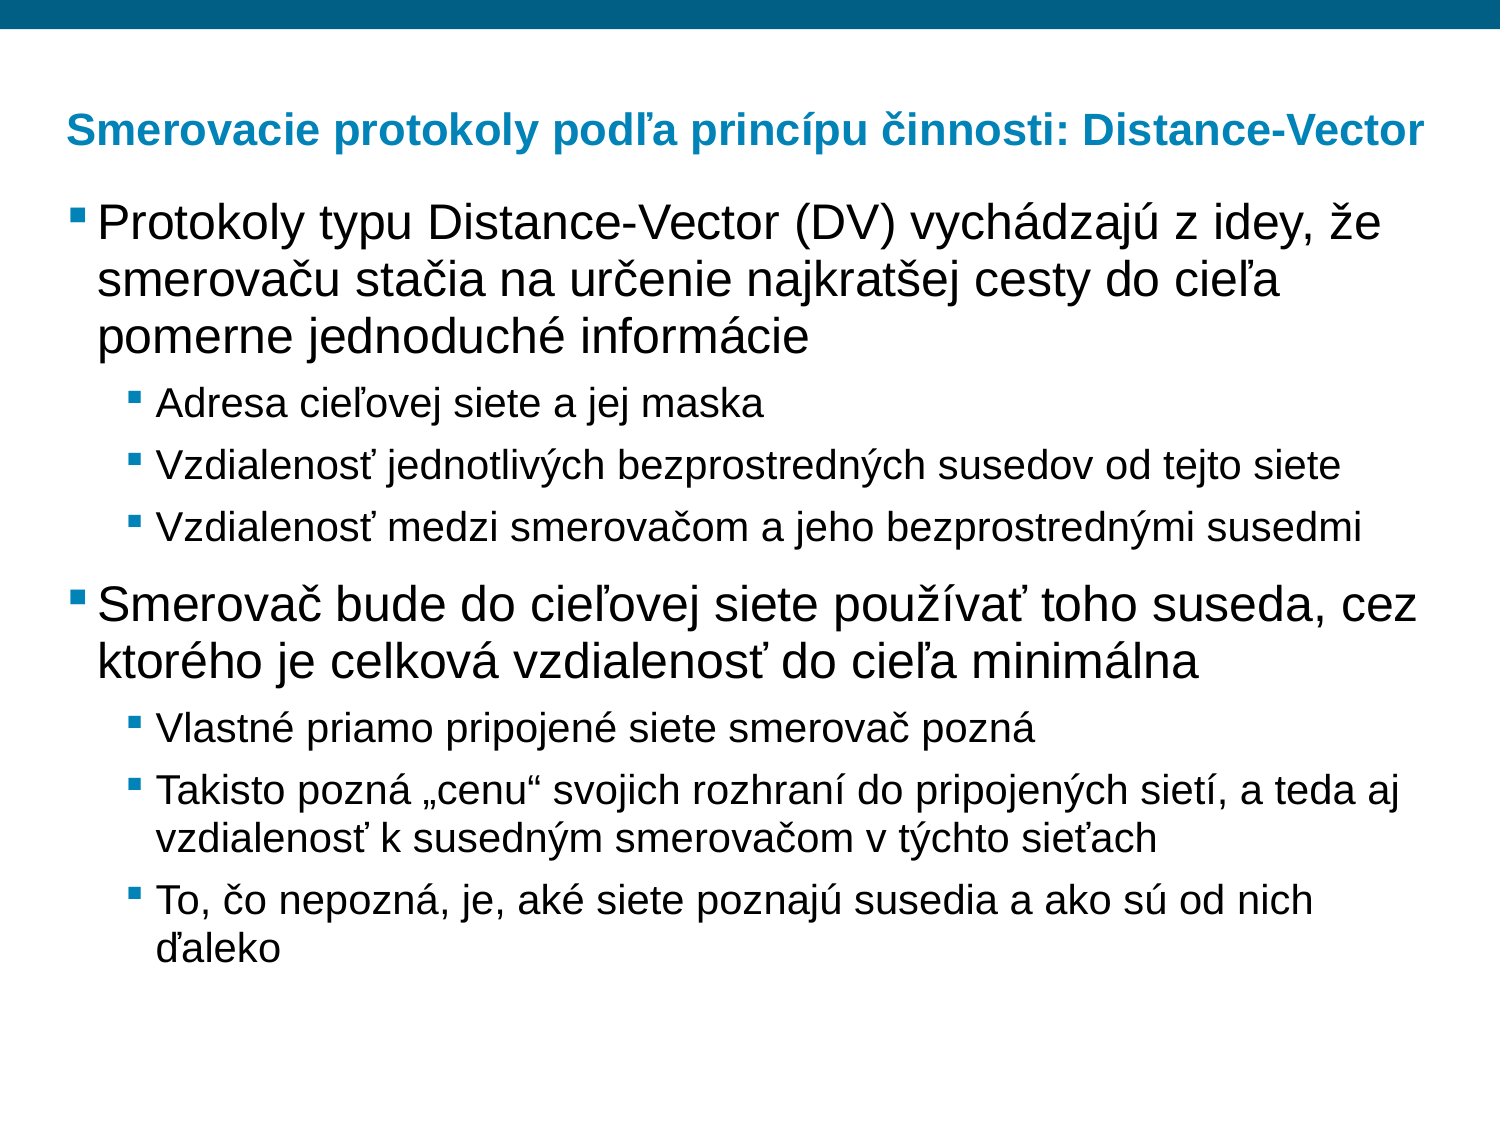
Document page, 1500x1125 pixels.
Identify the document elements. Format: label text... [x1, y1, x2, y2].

list Protokoly typu Distance-Vector (DV) vychádzajú z idey, že smerovaču stačia na určenie najkratšej cesty do cieľa pomerne jednoduché informácie Adresa cieľovej siete a jej maska Vzdialenosť jednotlivých bezprostredných susedov od tejto siete Vzdialenosť medzi smerovačom a jeho bezprostrednými susedmi Smerovač bude do cieľovej siete používať toho suseda, cez ktorého je celková vzdialenosť do cieľa minimálna Vlastné priamo pripojené siete smerovač pozná Takisto pozná „cenu“ svojich rozhraní do pripojených sietí, a teda aj vzdialenosť k susedným smerovačom v týchto sieťach To, čo nepozná, je, aké siete poznajú susedia a ako sú od nich ďaleko [53, 187, 1447, 1075]
title Smerovacie protokoly podľa princípu činnosti: Distance-Vector [53, 50, 1447, 163]
